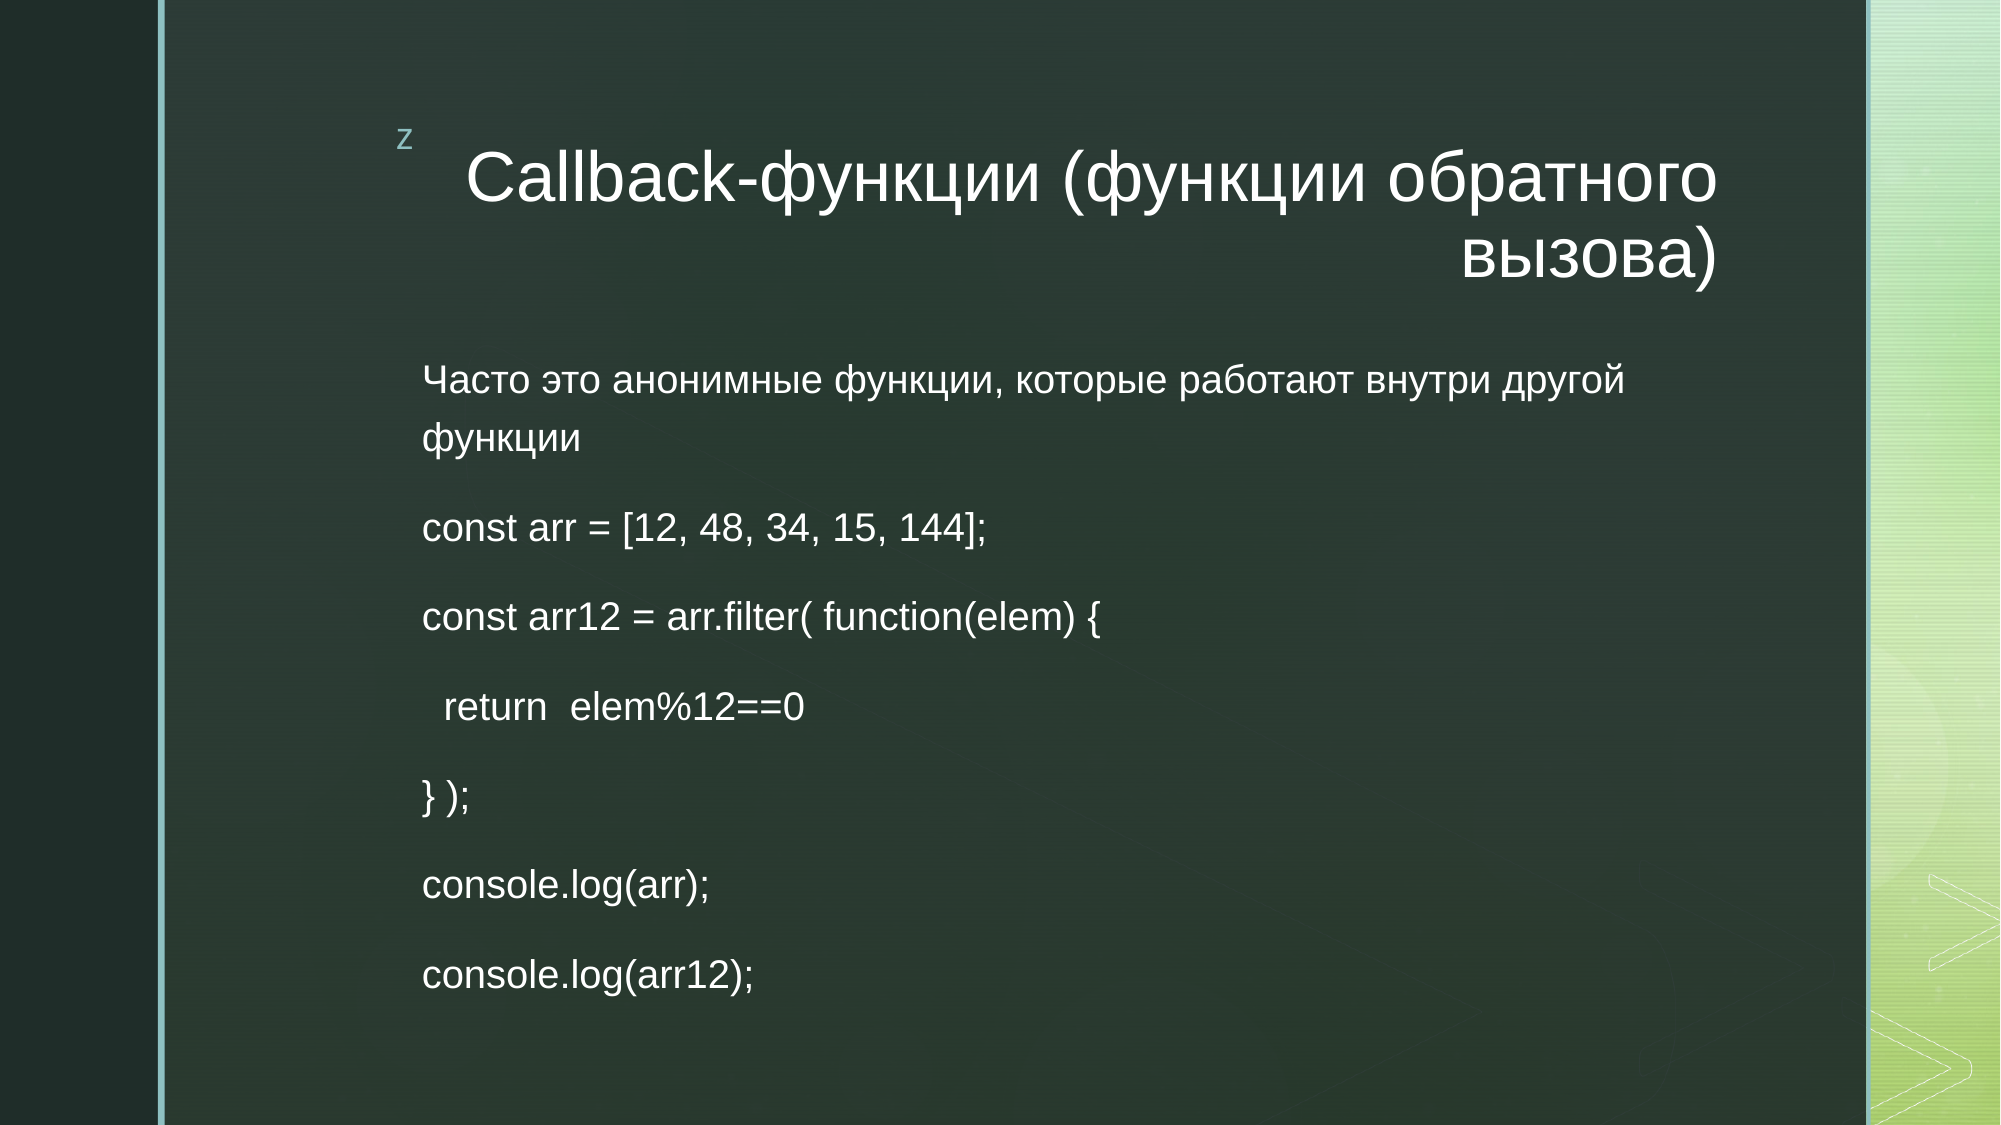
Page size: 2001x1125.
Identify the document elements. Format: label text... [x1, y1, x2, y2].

picture [1871, 0, 2001, 1125]
list Часто это анонимные функции, которые работают внутри другой функции const arr = [12, 48, 34, 15, 144]; const arr12 = arr.filter( function(elem) { return elem%12==0 } ); console.log(arr); console.log(arr12); [406, 336, 1734, 1005]
title Callback-функции (функции обратного вызова) [428, 132, 1734, 310]
